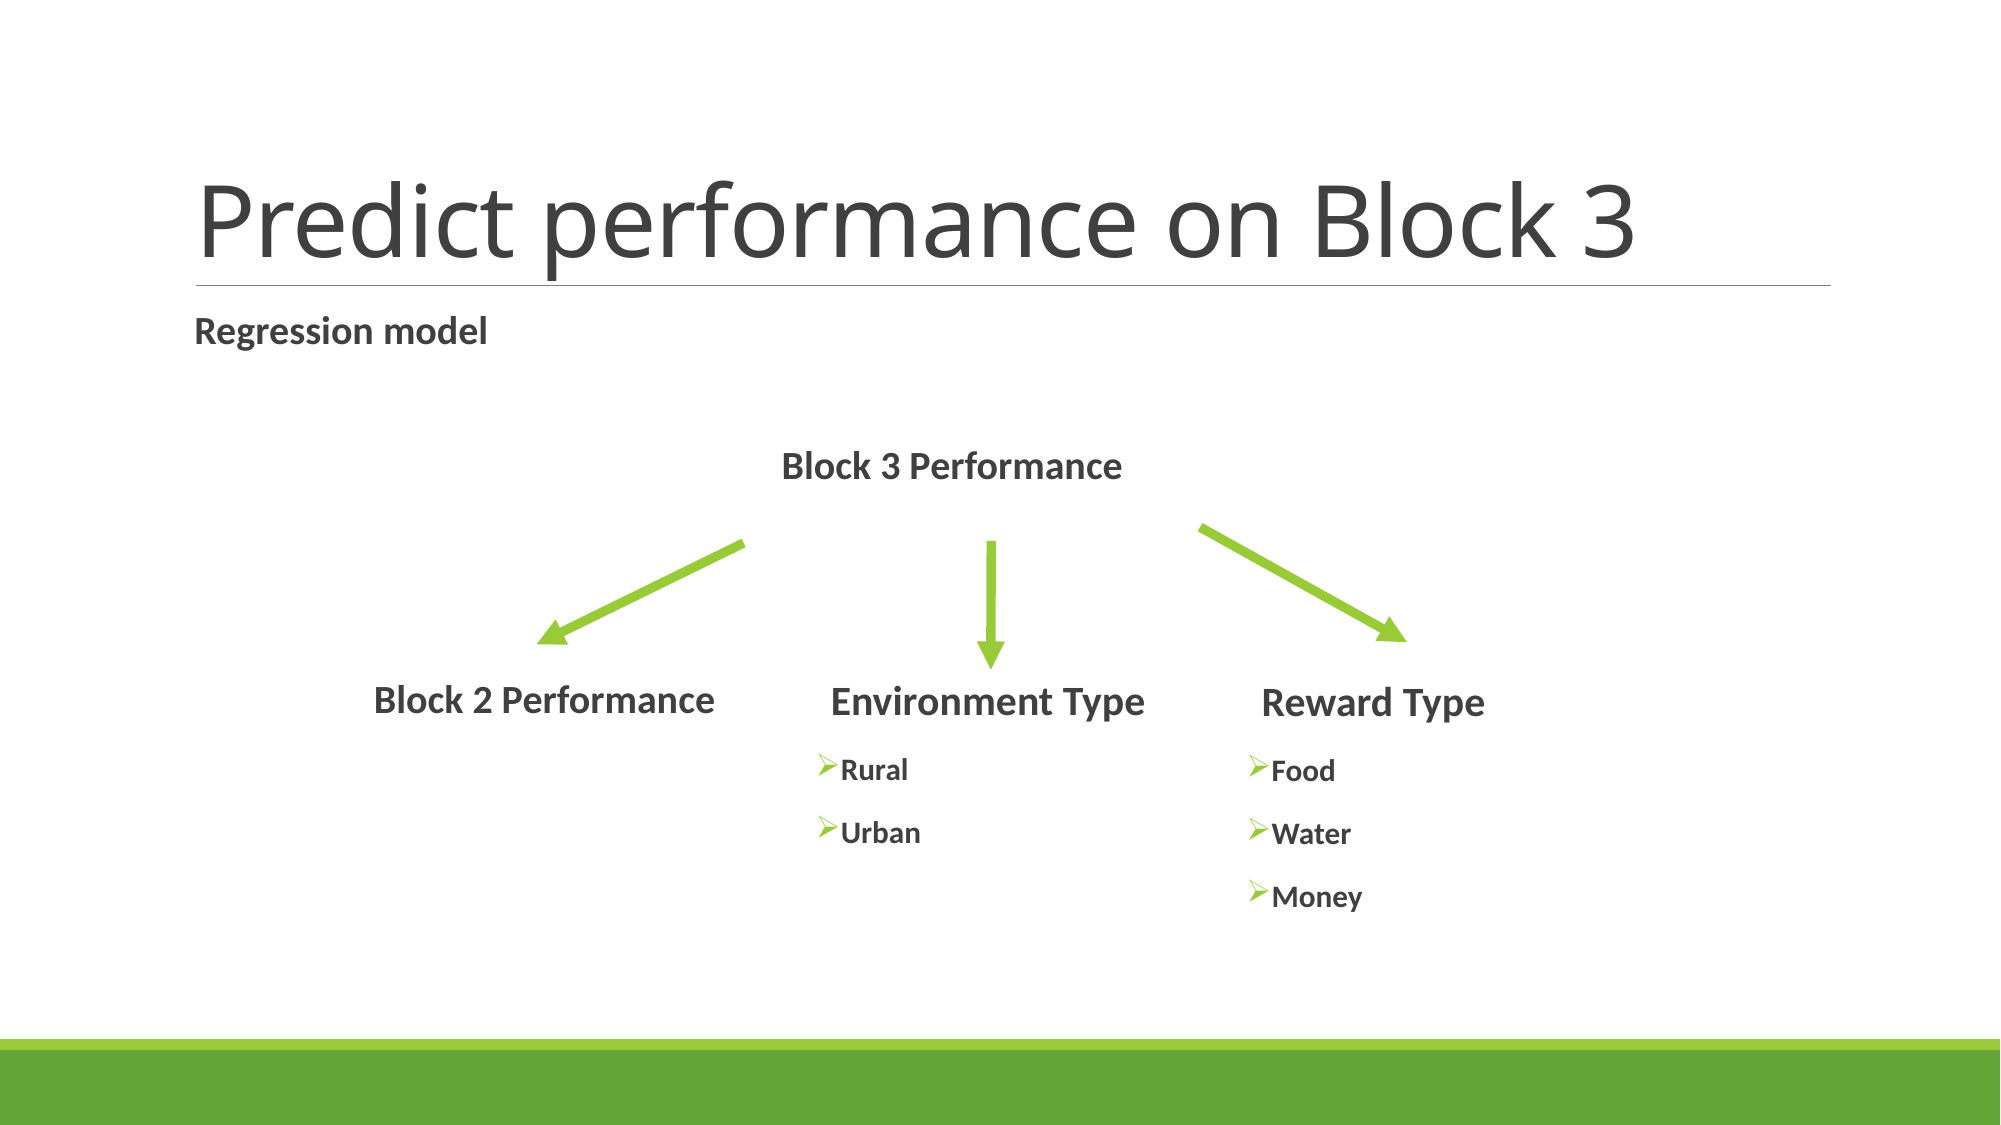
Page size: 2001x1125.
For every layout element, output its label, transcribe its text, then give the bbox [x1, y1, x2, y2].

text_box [358, 437, 1632, 928]
title Predict performance on Block 3 [180, 47, 1830, 285]
list Regression model [180, 302, 1830, 362]
